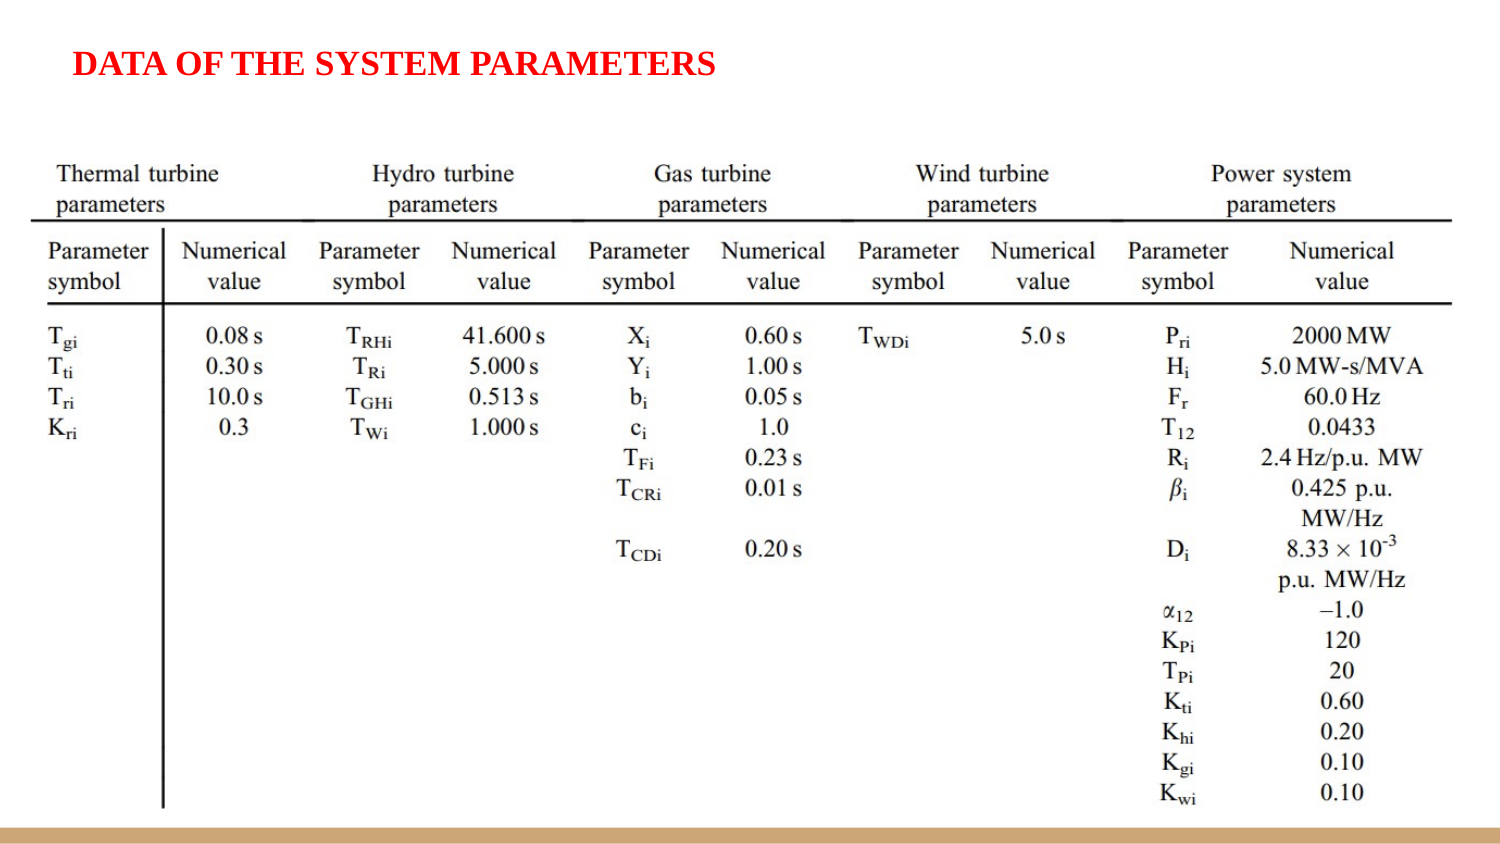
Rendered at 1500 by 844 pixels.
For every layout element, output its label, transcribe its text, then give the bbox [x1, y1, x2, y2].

list DATA OF THE SYSTEM PARAMETERS [49, 23, 1034, 128]
picture [30, 164, 1453, 810]
